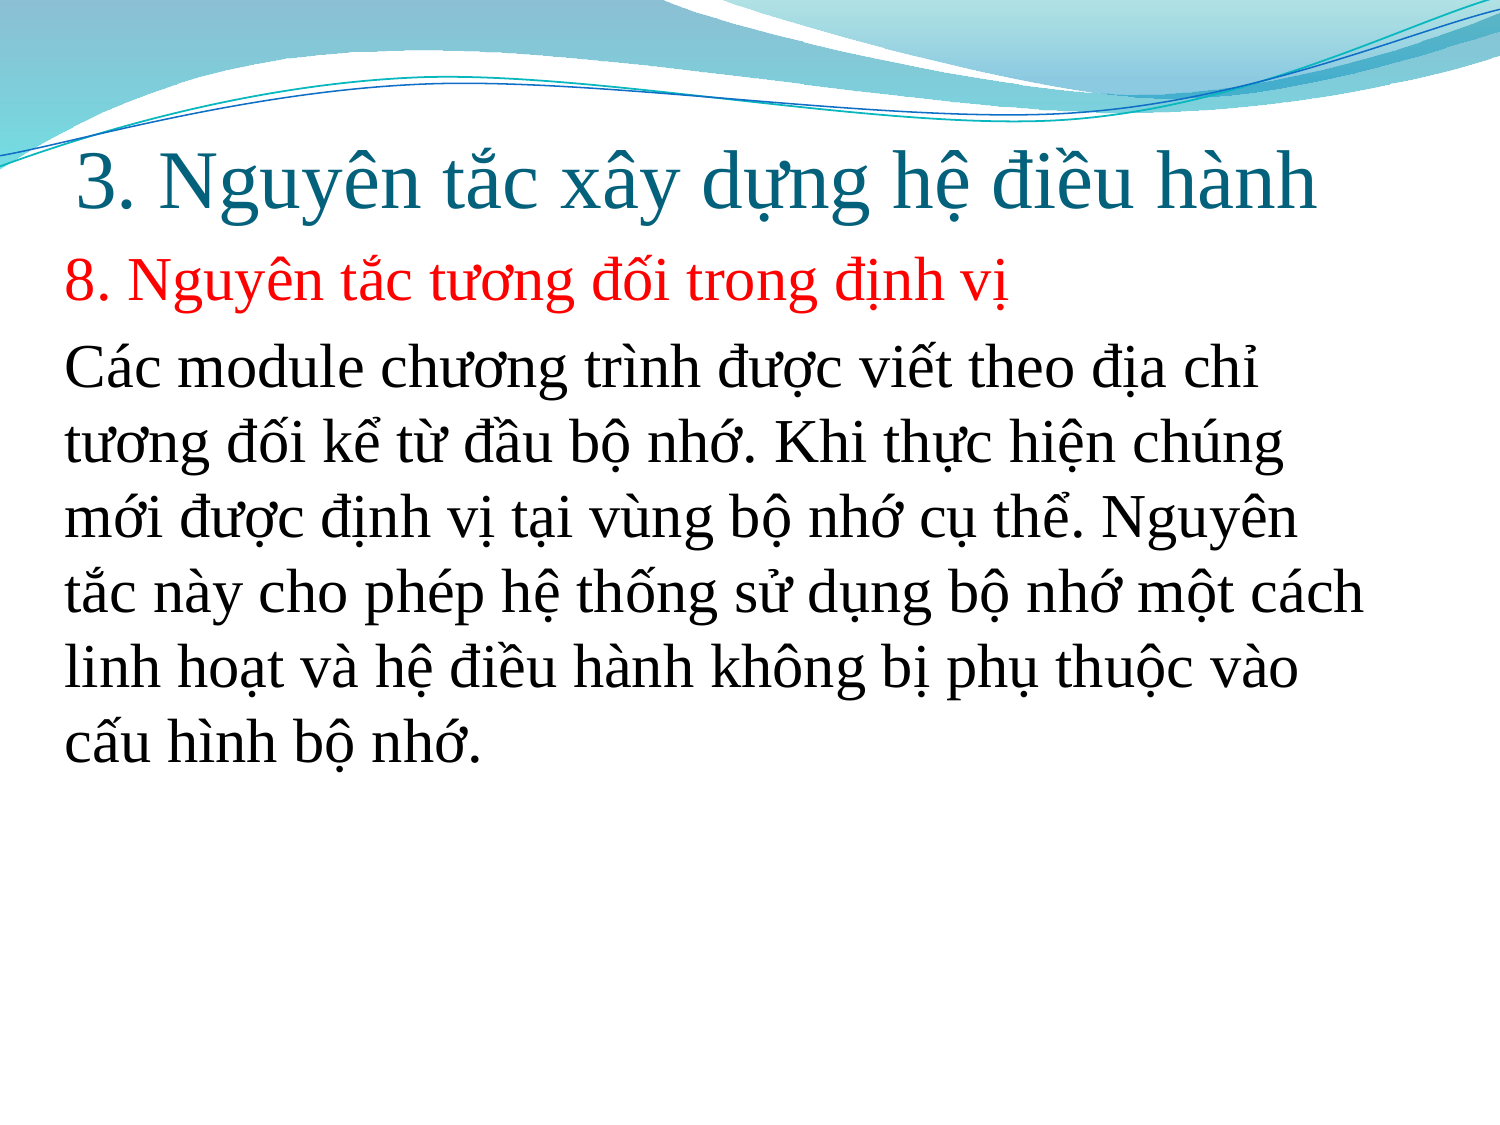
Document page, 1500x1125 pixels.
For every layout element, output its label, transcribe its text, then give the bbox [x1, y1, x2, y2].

list 8. Nguyên tắc tương đối trong định vị Các module chương trình được viết theo địa chỉ tương đối kể từ đầu bộ nhớ. Khi thực hiện chúng mới được định vị tại vùng bộ nhớ cụ thể. Nguyên tắc này cho phép hệ thống sử dụng bộ nhớ một cách linh hoạt và hệ điều hành không bị phụ thuộc vào cấu hình bộ nhớ. [50, 230, 1400, 1125]
title 3. Nguyên tắc xây dựng hệ điều hành [75, 115, 1425, 225]
